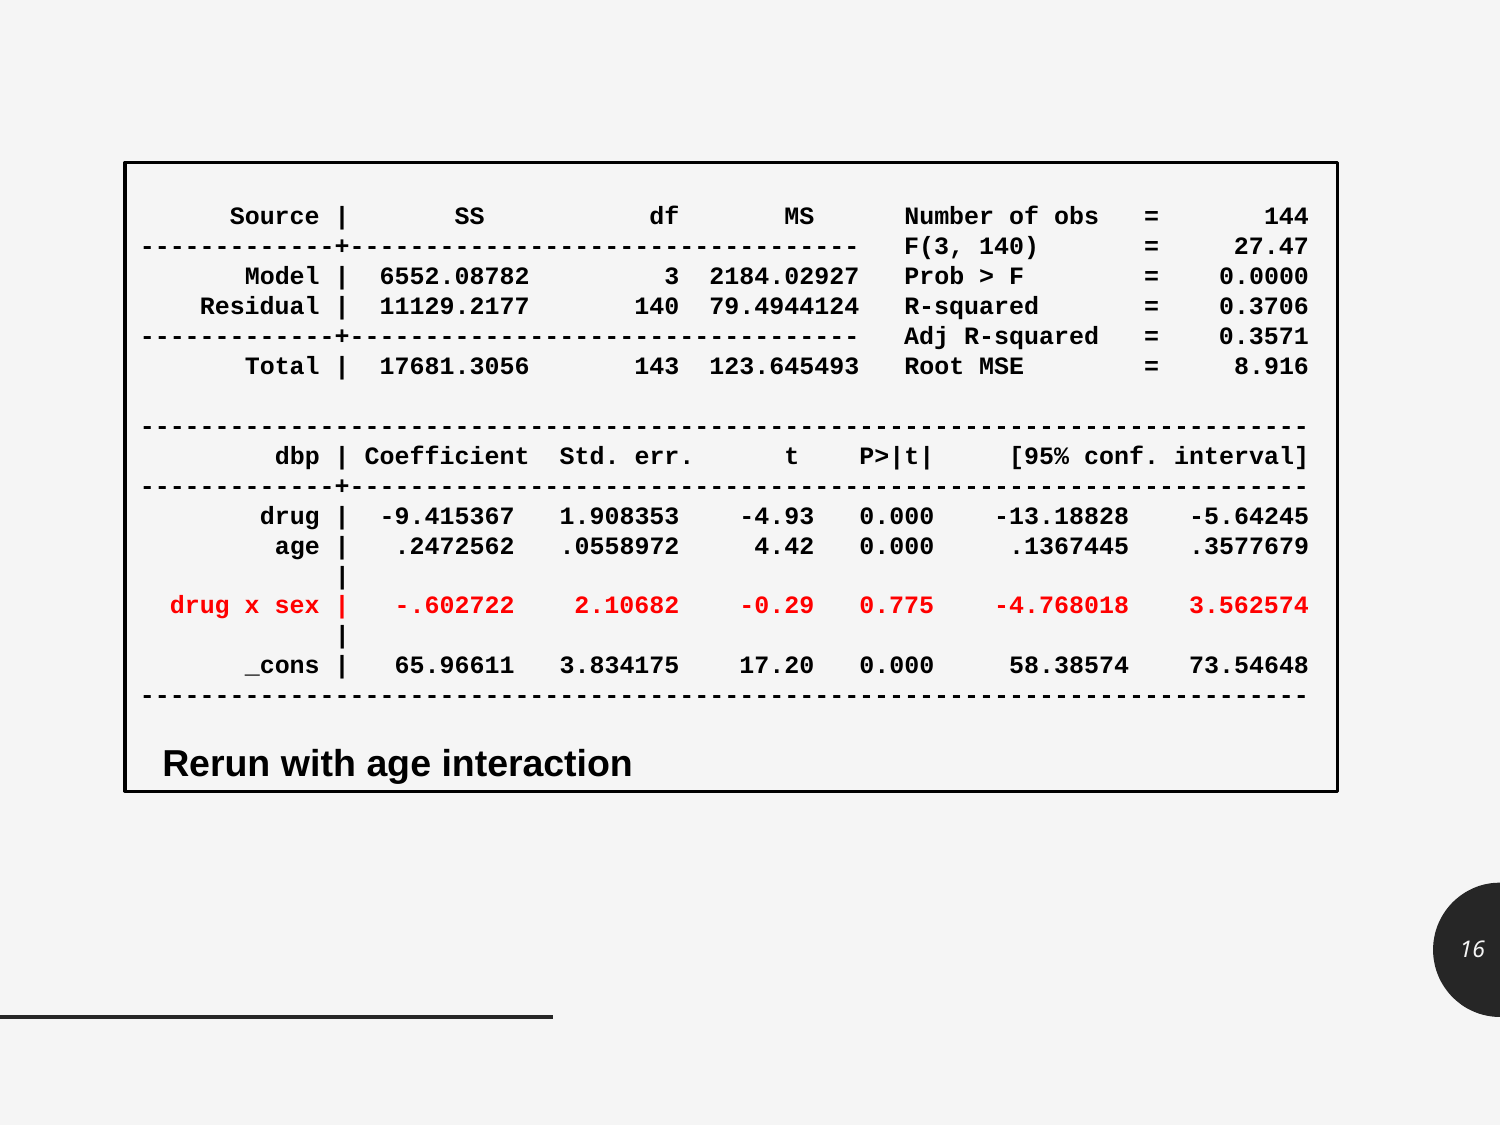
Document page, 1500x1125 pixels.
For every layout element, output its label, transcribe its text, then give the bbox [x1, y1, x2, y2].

slide_number 16 [1433, 919, 1500, 980]
text_box Source | SS df MS Number of obs = 144 -------------+---------------------------------- F(3, 140) = 27.47 Model | 6552.08782 3 2184.02927 Prob > F = 0.0000 Residual | 11129.2177 140 79.4944124 R-squared = 0.3706 -------------+---------------------------------- Adj R-squared = 0.3571 Total | 17681.3056 143 123.645493 Root MSE = 8.916 ------------------------------------------------------------------------------ dbp | Coefficient Std. err. t P>|t| [95% conf. interval] -------------+---------------------------------------------------------------- drug | -9.415367 1.908353 -4.93 0.000 -13.18828 -5.64245 age | .2472562 .0558972 4.42 0.000 .1367445 .3577679 | drug x sex | -.602722 2.10682 -0.29 0.775 -4.768018 3.562574 | _cons | 65.96611 3.834175 17.20 0.000 58.38574 73.54648 ------------------------------------------------------------------------------ Rerun with age interaction [124, 162, 1338, 792]
